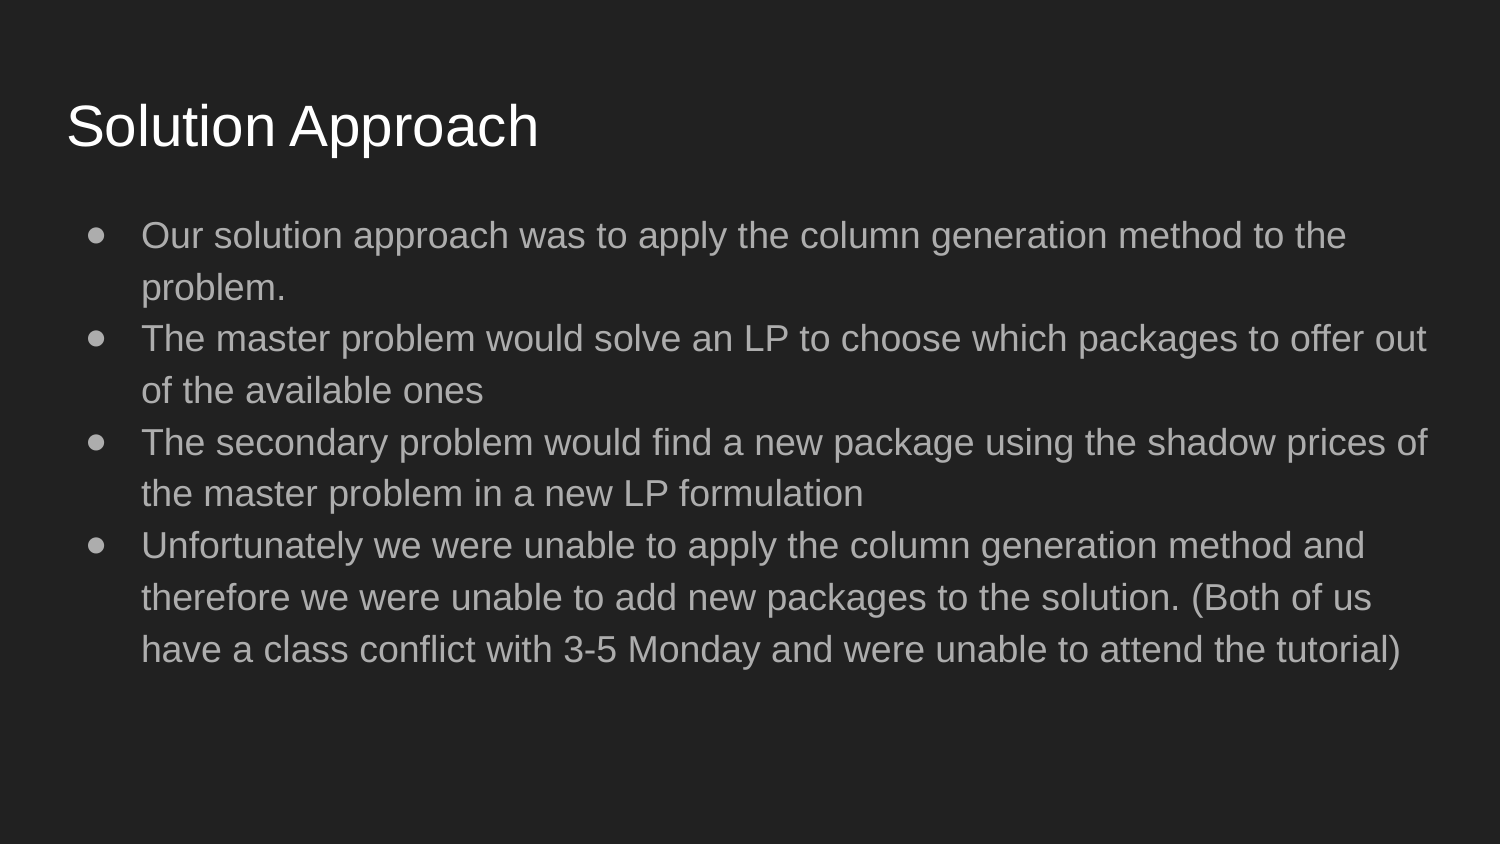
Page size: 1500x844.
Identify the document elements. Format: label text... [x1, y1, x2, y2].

list Our solution approach was to apply the column generation method to the problem. The master problem would solve an LP to choose which packages to offer out of the available ones The secondary problem would find a new package using the shadow prices of the master problem in a new LP formulation Unfortunately we were unable to apply the column generation method and therefore we were unable to add new packages to the solution. (Both of us have a class conflict with 3-5 Monday and were unable to attend the tutorial) [51, 189, 1449, 750]
title Solution Approach [51, 72, 1449, 167]
